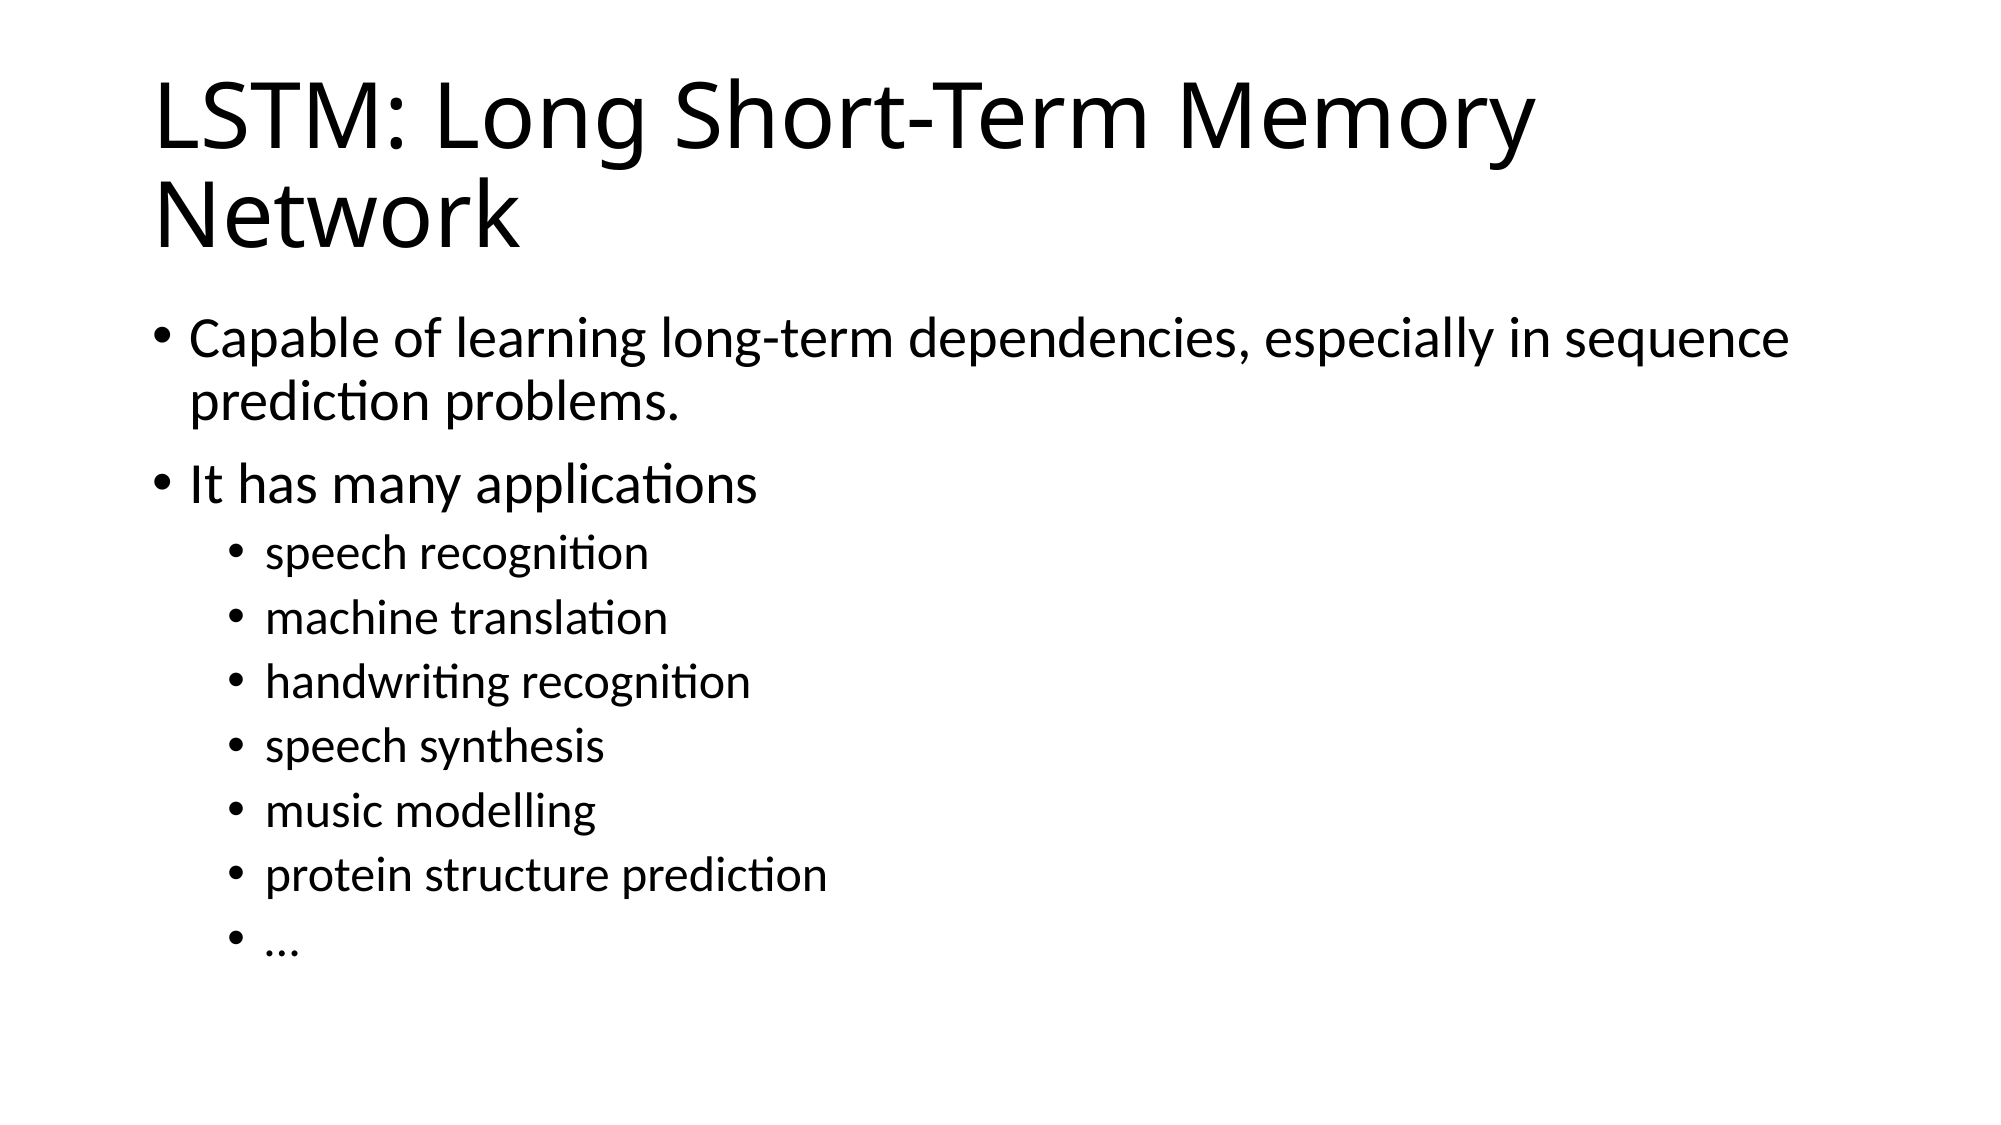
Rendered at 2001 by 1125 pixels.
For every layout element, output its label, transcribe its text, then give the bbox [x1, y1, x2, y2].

title LSTM: Long Short-Term Memory Network [137, 59, 1863, 278]
list Capable of learning long-term dependencies, especially in sequence prediction problems. It has many applications speech recognition machine translation handwriting recognition speech synthesis music modelling protein structure prediction … [137, 299, 1863, 1014]
